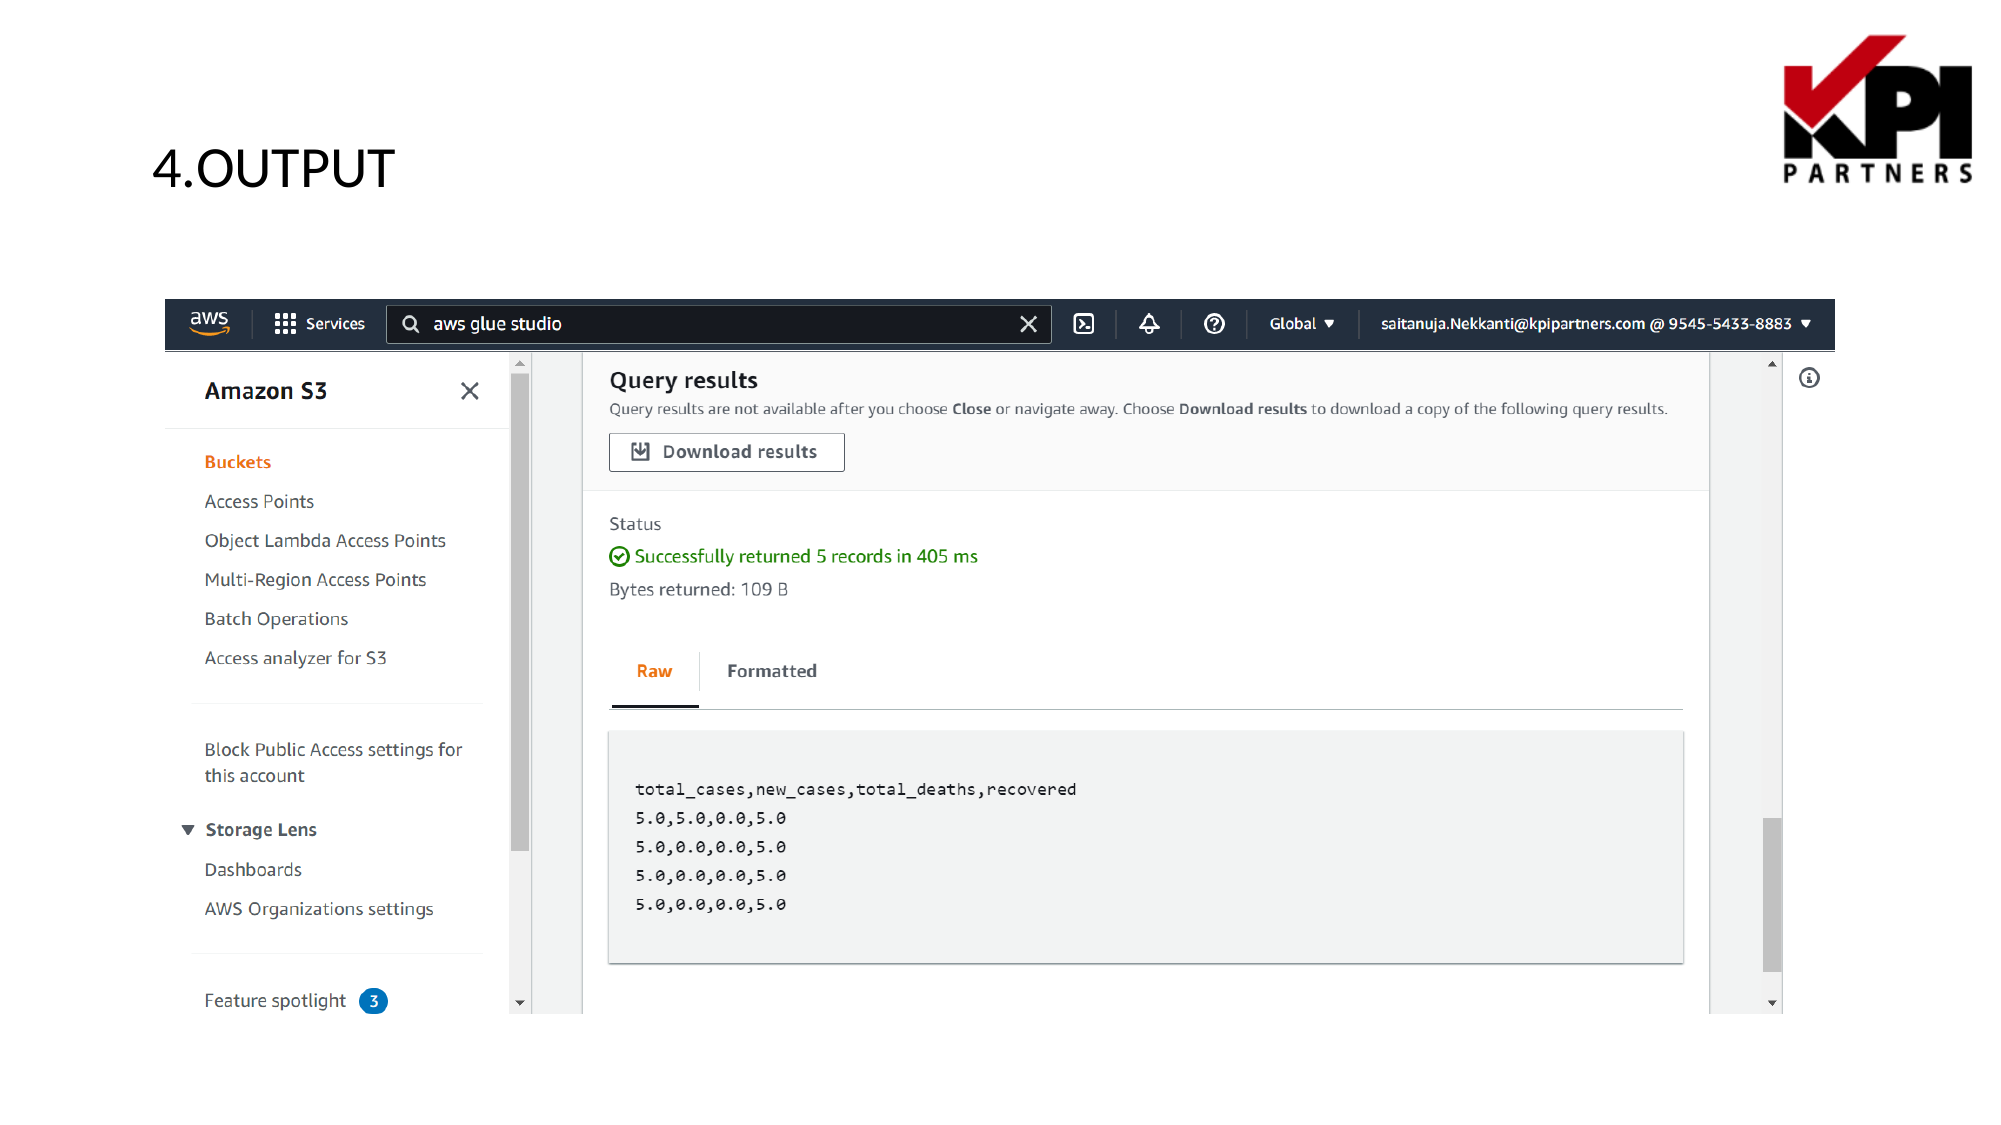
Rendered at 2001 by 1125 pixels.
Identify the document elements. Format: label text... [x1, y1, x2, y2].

title 4.OUTPUT [137, 59, 1863, 278]
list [165, 299, 1835, 1014]
picture [1770, 22, 1985, 196]
